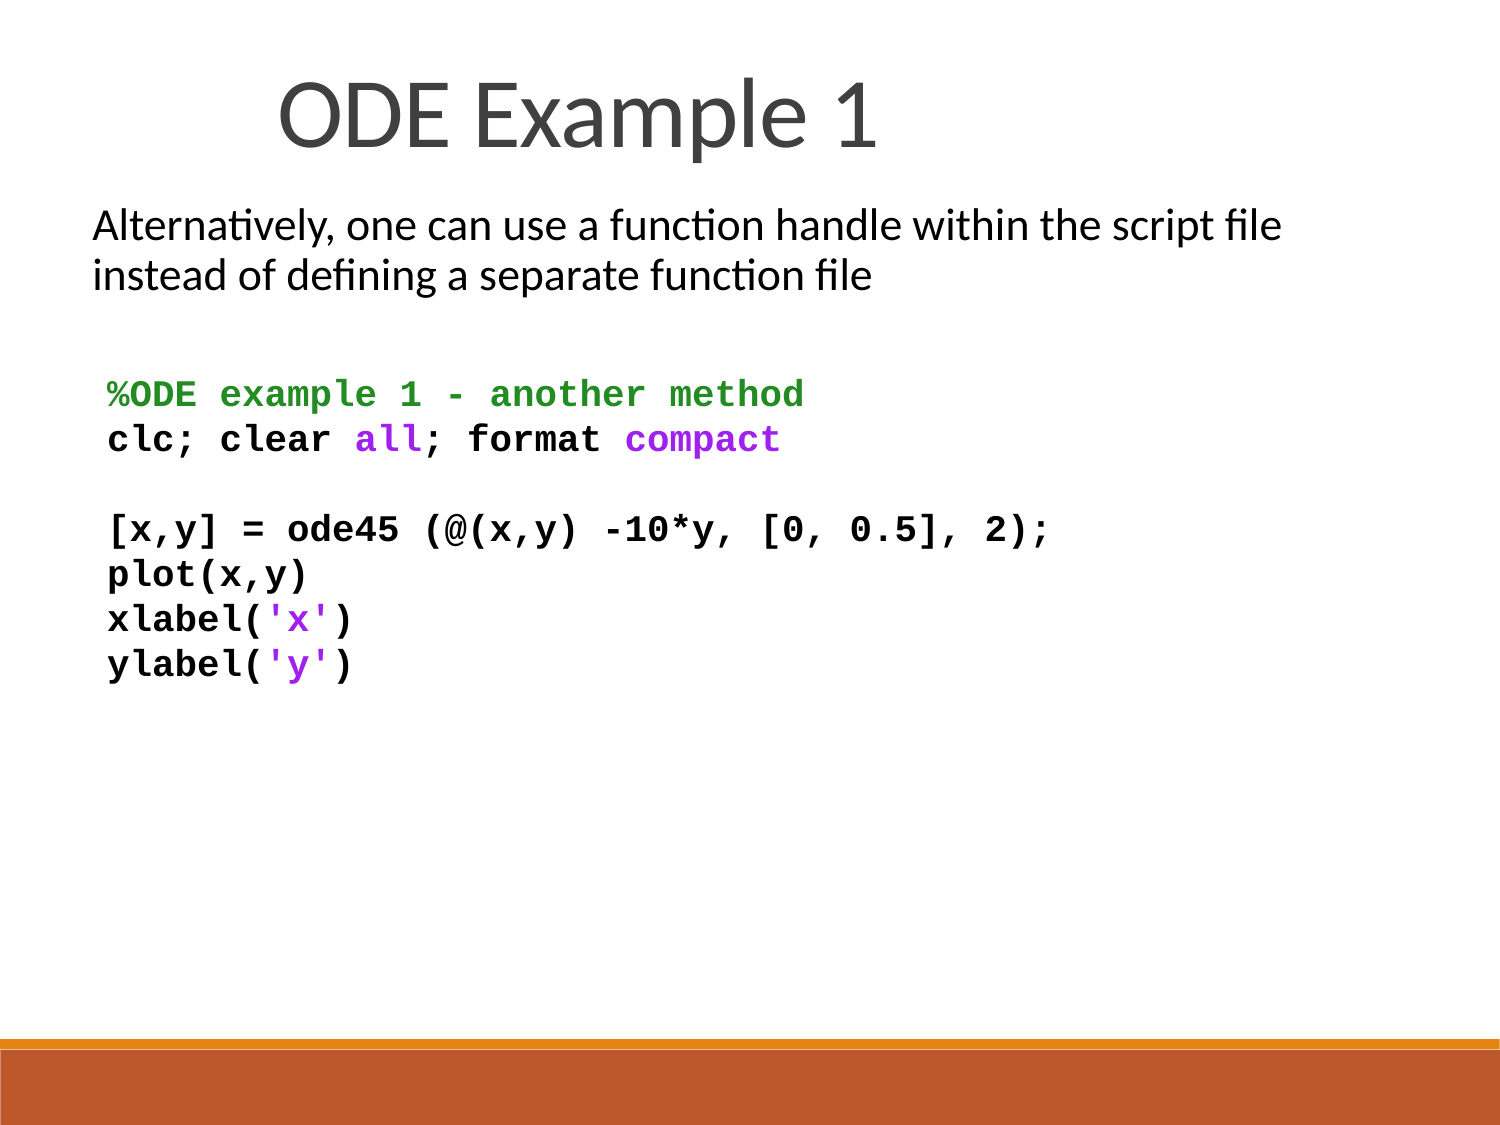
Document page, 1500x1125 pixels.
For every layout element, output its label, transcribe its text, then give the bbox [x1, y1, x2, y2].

text_box %ODE example 1 - another method clc; clear all; format compact [x,y] = ode45 (@(x,y) -10*y, [0, 0.5], 2); plot(x,y) xlabel('x') ylabel('y') [92, 361, 1271, 691]
text_box ODE Example 1 [262, 47, 1500, 175]
text_box Alternatively, one can use a function handle within the script file instead of defining a separate function file [92, 193, 1306, 1049]
